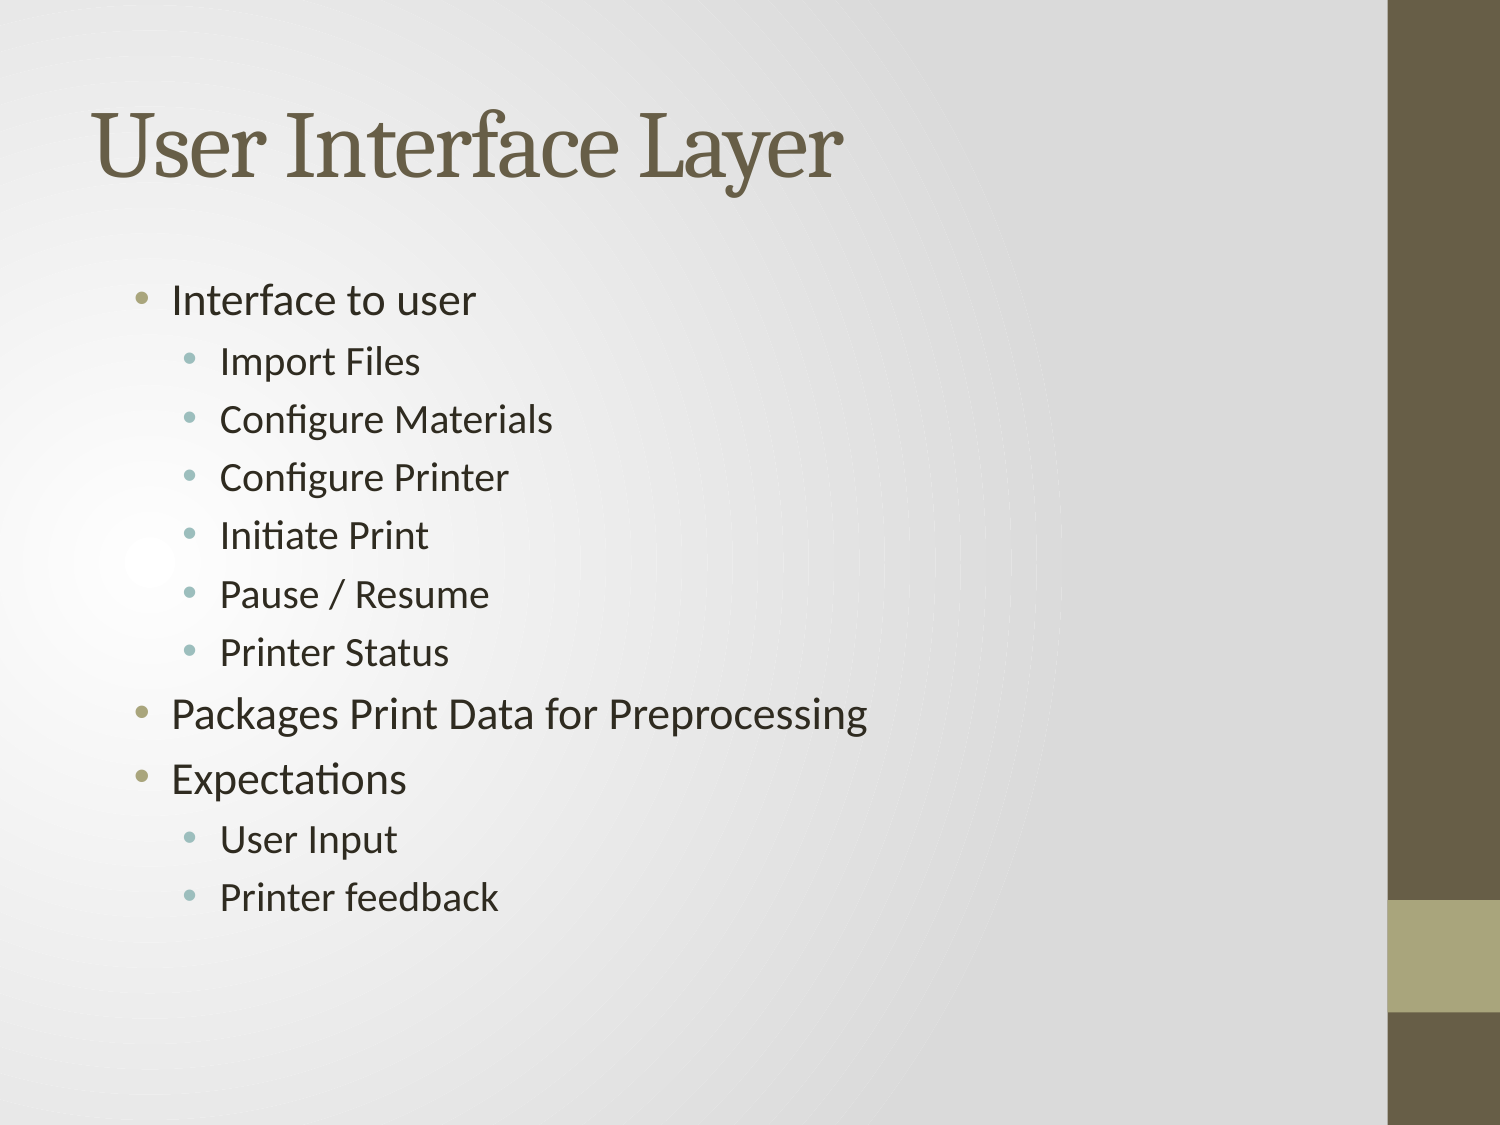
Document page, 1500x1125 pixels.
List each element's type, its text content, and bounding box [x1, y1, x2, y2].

list Interface to user Import Files Configure Materials Configure Printer Initiate Print Pause / Resume Printer Status Packages Print Data for Preprocessing Expectations User Input Printer feedback [99, 262, 1350, 1050]
title User Interface Layer [75, 45, 1325, 233]
